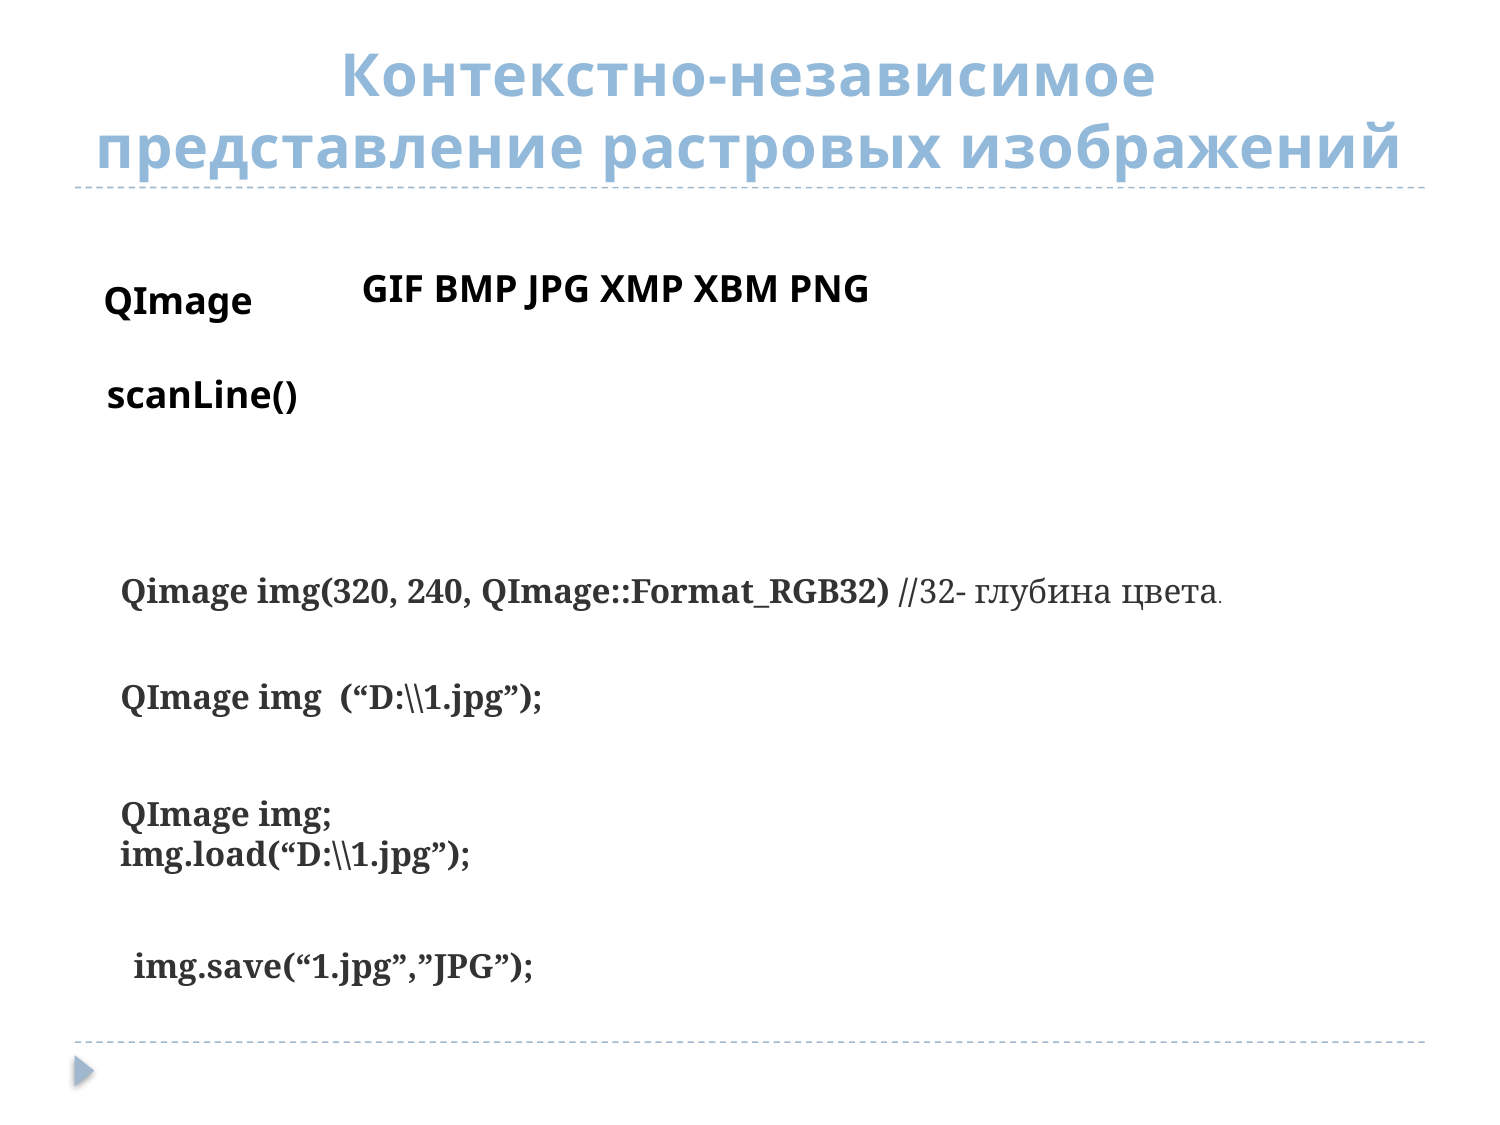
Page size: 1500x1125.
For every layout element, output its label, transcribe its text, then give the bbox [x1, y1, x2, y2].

text_box Qimage img(320, 240, QImage::Format_RGB32) //32- глубина цвета. [105, 562, 1395, 618]
text_box QImage img; img.load(“D:\\1.jpg”); [105, 785, 1043, 881]
text_box QImage [88, 269, 268, 330]
text_box scanLine() [92, 363, 323, 423]
text_box GIF BMP JPG XMP XBM PNG [346, 257, 886, 318]
text_box img.save(“1.jpg”,”JPG”); [119, 937, 549, 993]
title Контекстно-независимое представление растровых изображений [75, 24, 1425, 188]
text_box QImage img (“D:\\1.jpg”); [105, 668, 1207, 724]
